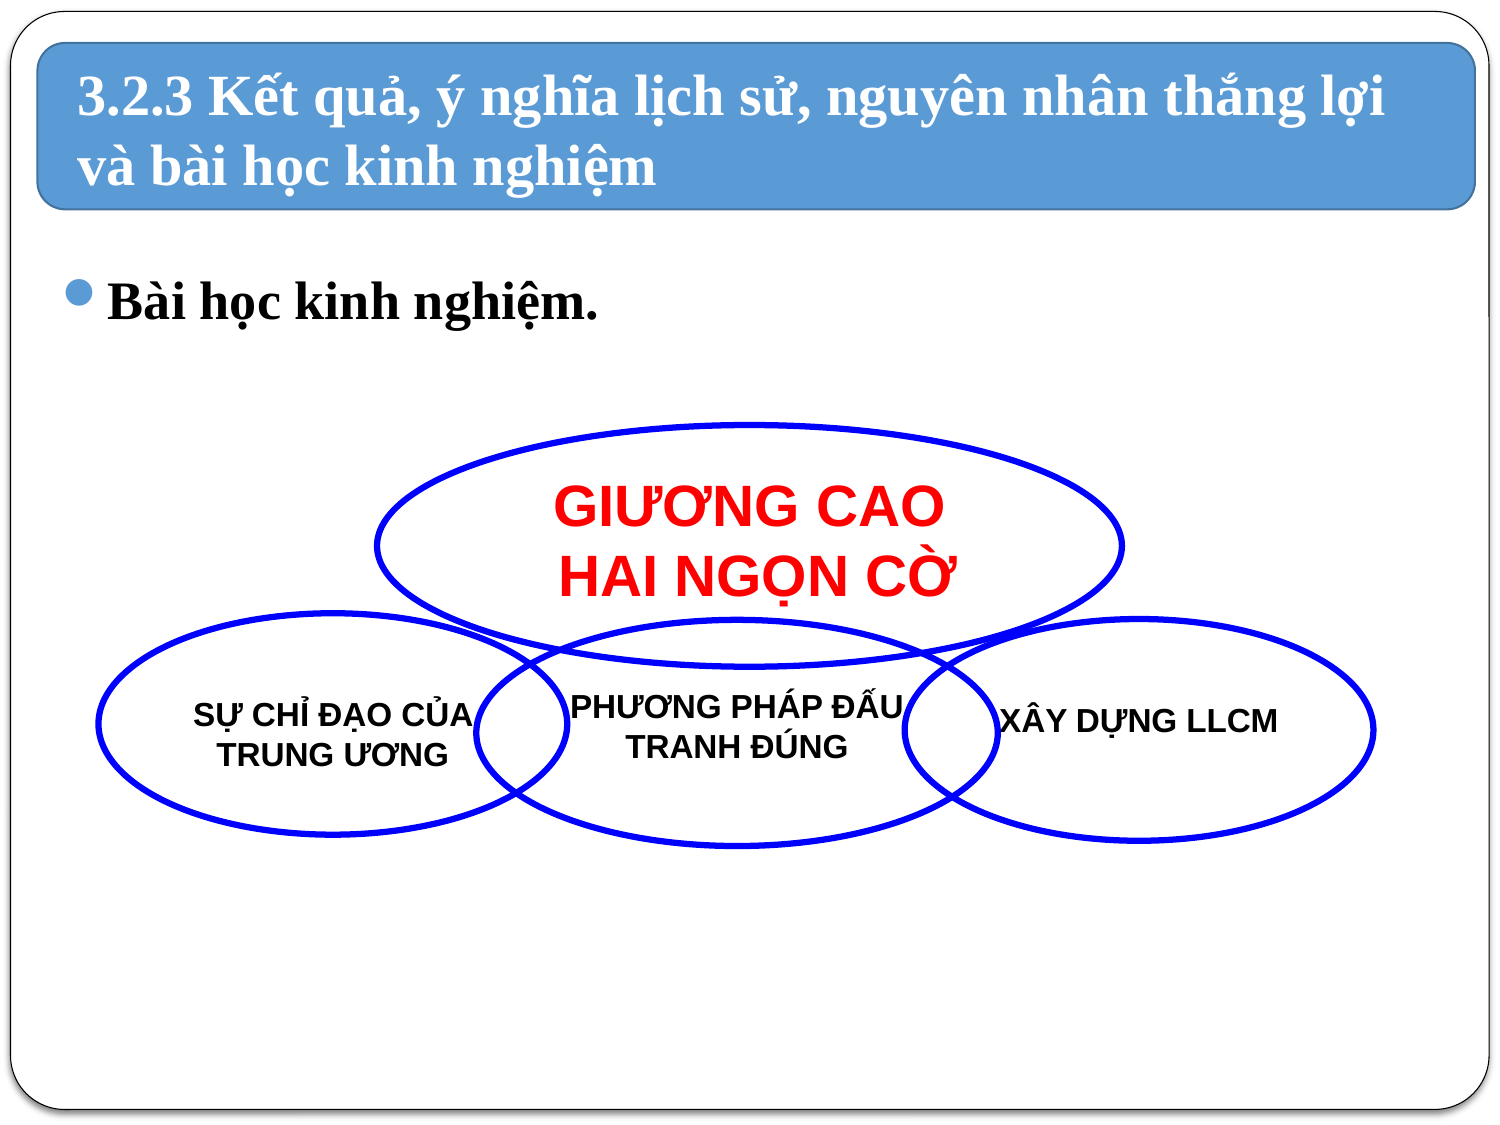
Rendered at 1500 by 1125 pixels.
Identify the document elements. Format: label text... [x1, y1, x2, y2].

list Bài học kinh nghiệm. [47, 258, 1425, 1051]
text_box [98, 424, 1374, 847]
text_box 3.2.3 Kết quả, ý nghĩa lịch sử, nguyên nhân thắng lợi và bài học kinh nghiệm [62, 49, 1469, 205]
